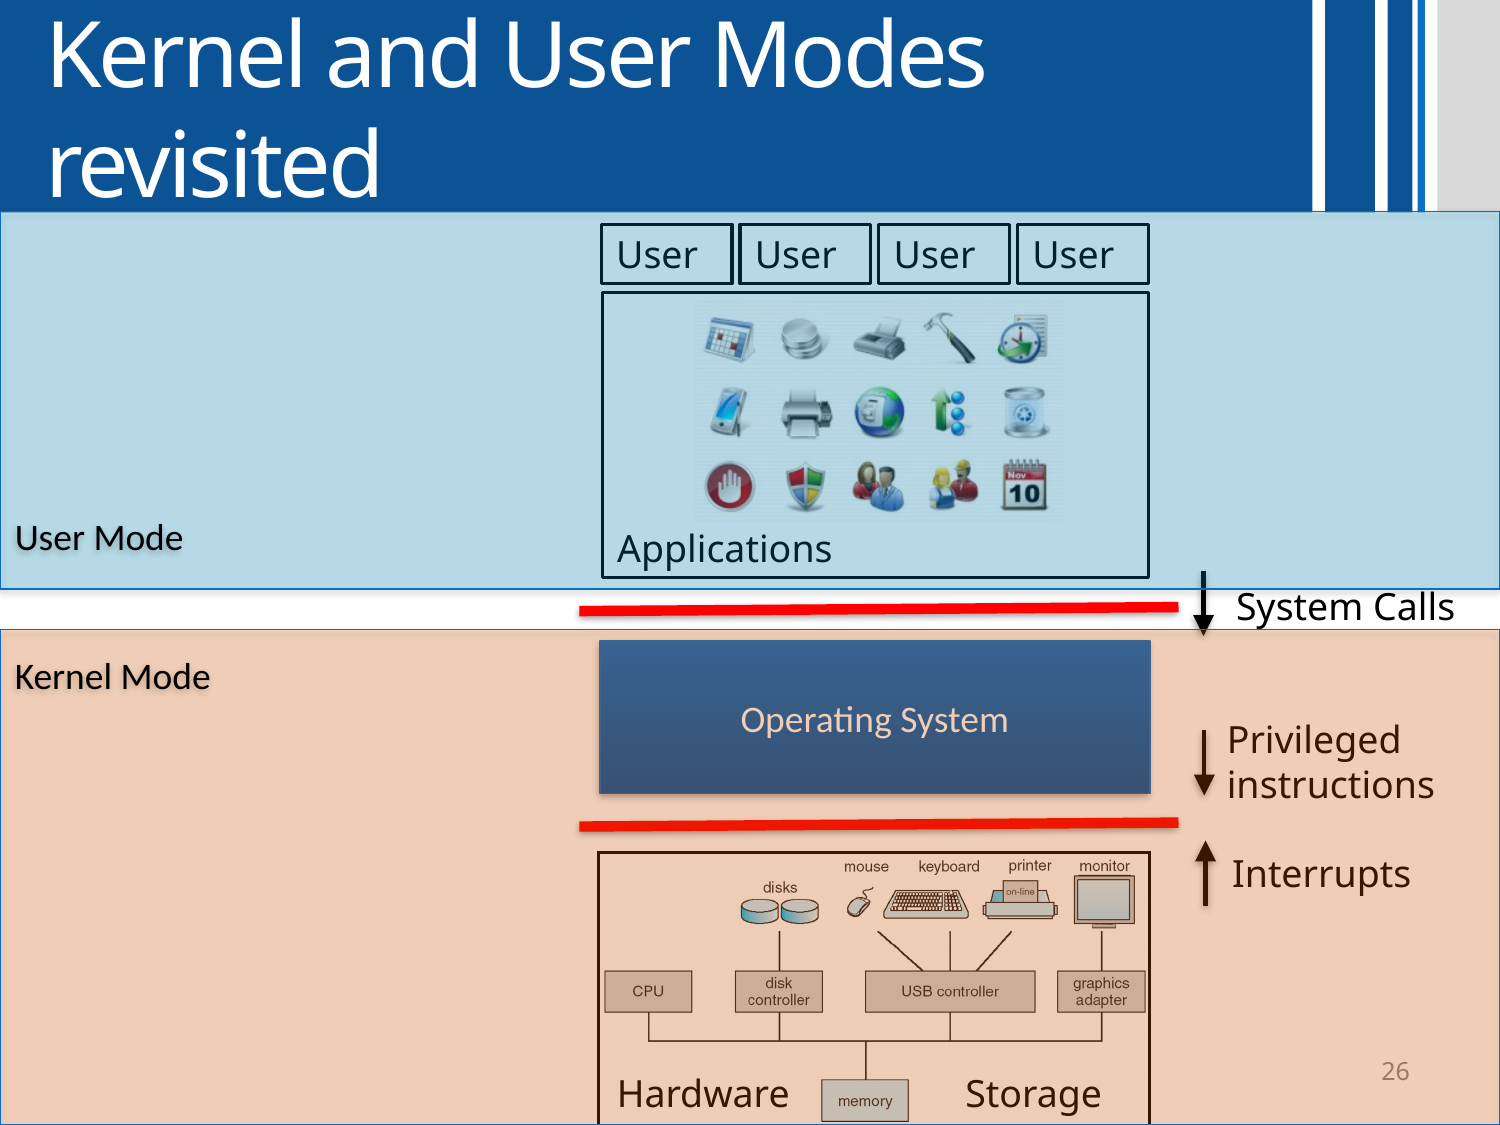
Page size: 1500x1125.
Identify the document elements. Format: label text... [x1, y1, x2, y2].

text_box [579, 606, 1179, 612]
text_box System Calls [1221, 598, 1471, 627]
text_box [579, 822, 1179, 827]
picture [694, 300, 1065, 523]
text_box Kernel Mode [0, 629, 1500, 1125]
text_box User Mode [0, 211, 1500, 590]
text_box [599, 853, 1151, 1125]
title Kernel and User Modes revisited [0, 0, 1313, 209]
